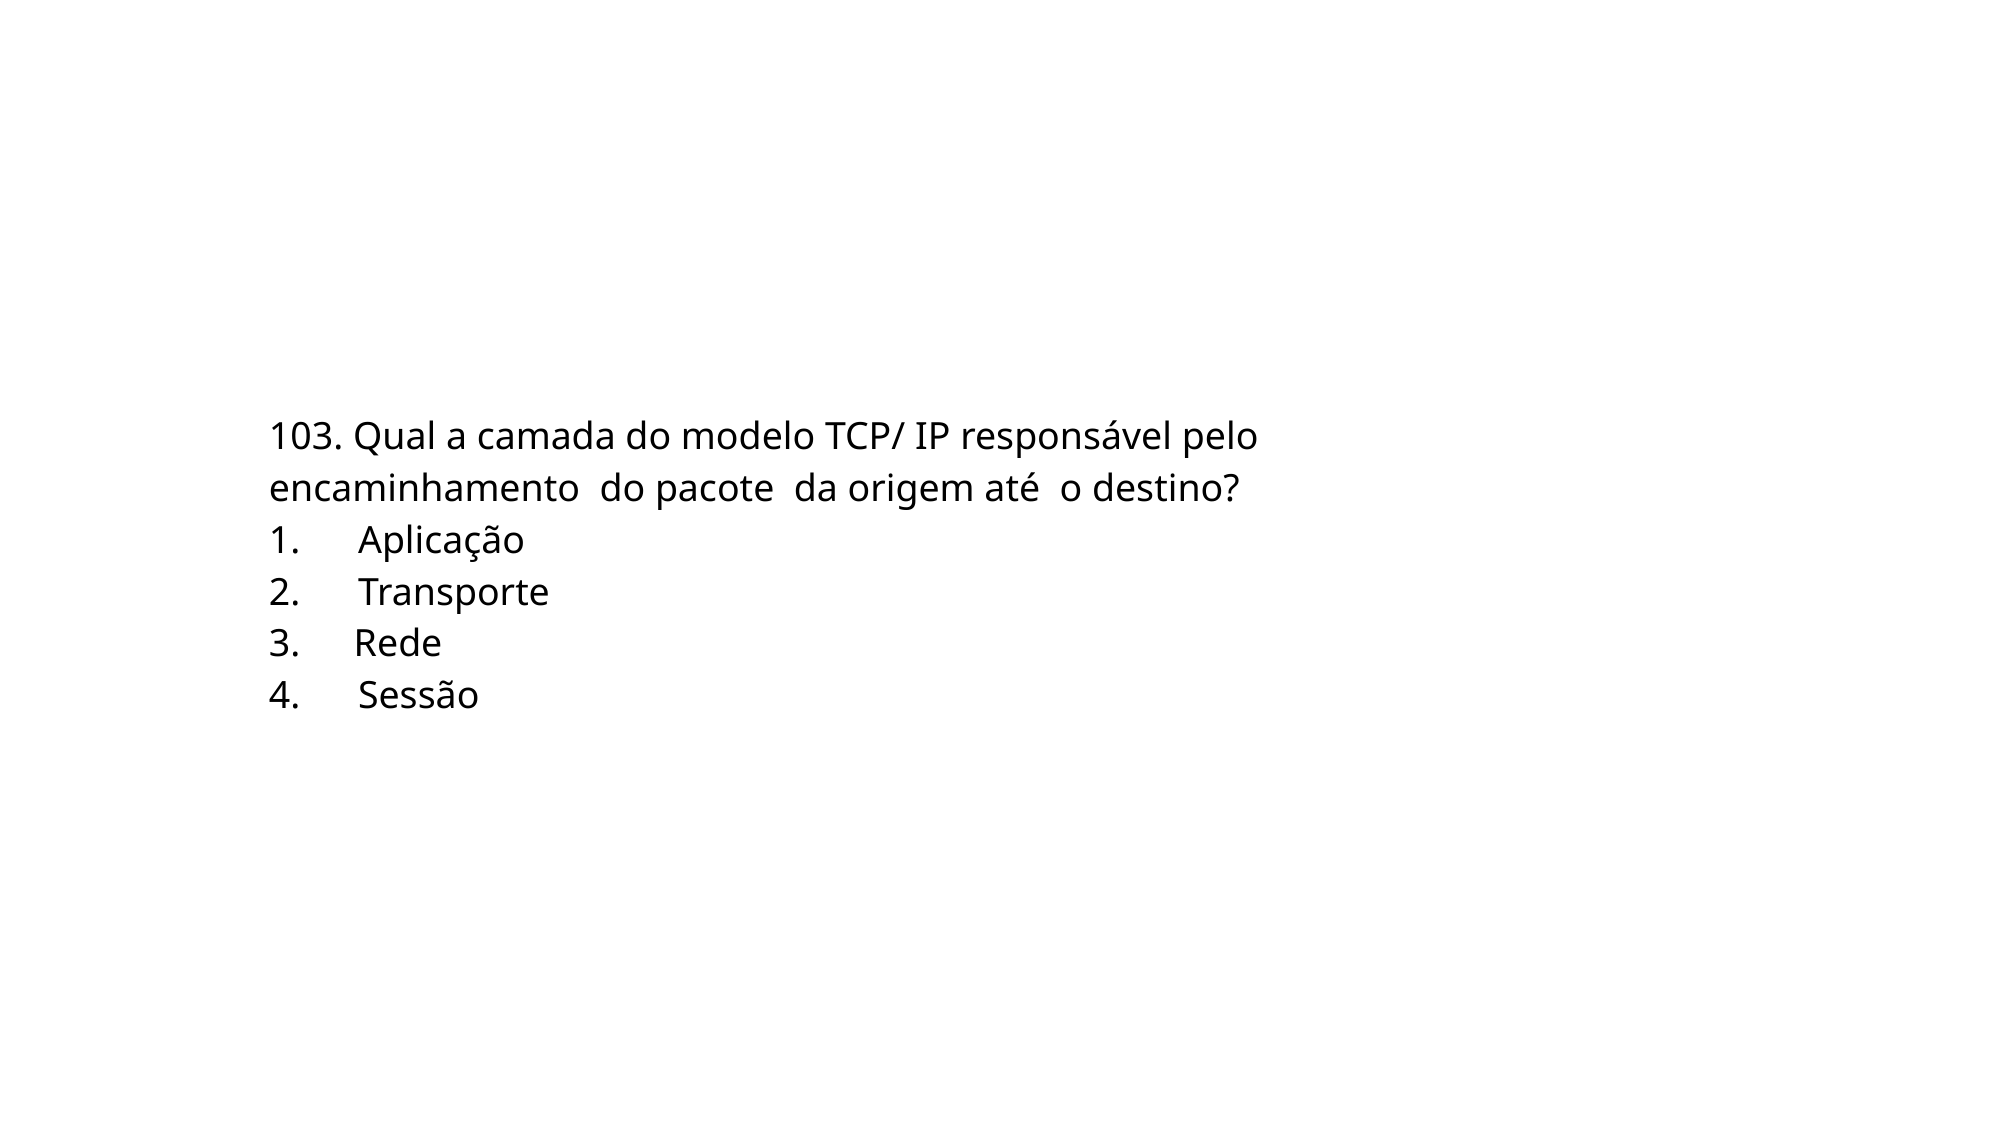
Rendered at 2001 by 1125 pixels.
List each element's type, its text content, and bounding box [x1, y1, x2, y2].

text_box 103. Qual a camada do modelo TCP/ IP responsável pelo encaminhamento do pacote da origem até o destino? 1. Aplicação 2. Transporte 3. Rede 4. Sessão [254, 398, 1500, 724]
